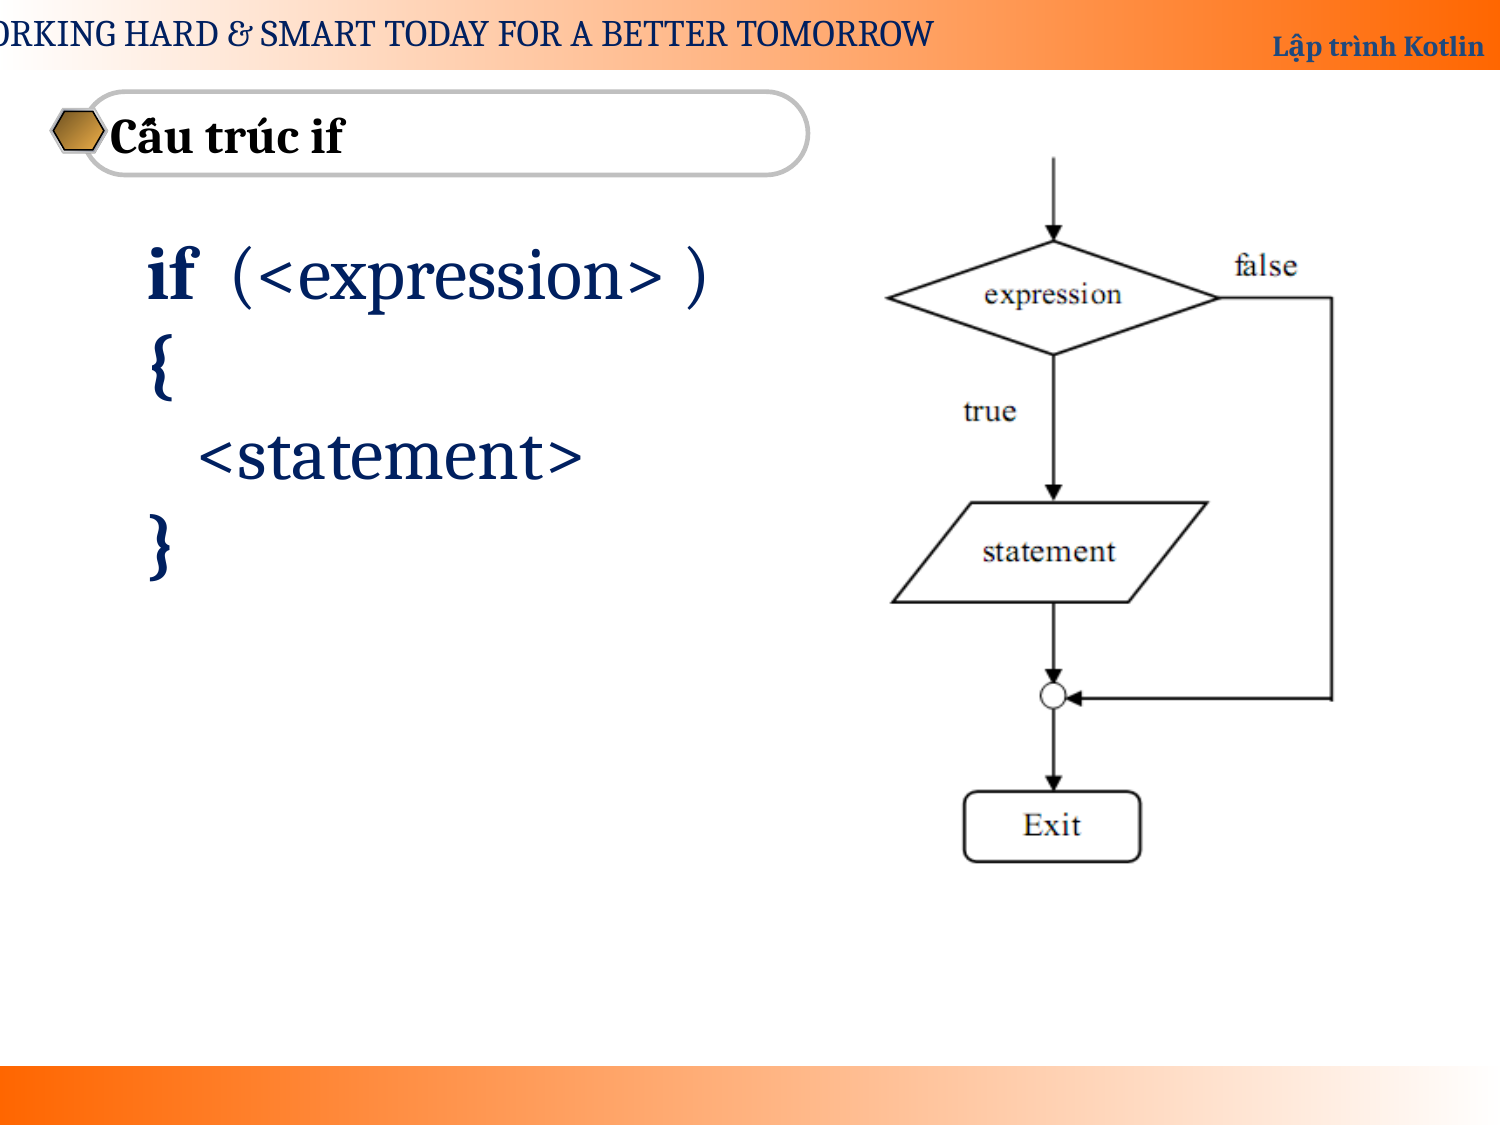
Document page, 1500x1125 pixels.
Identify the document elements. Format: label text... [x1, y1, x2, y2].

text_box if (<expression> ) { <statement> } [57, 216, 838, 682]
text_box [49, 91, 809, 176]
picture [843, 152, 1350, 870]
